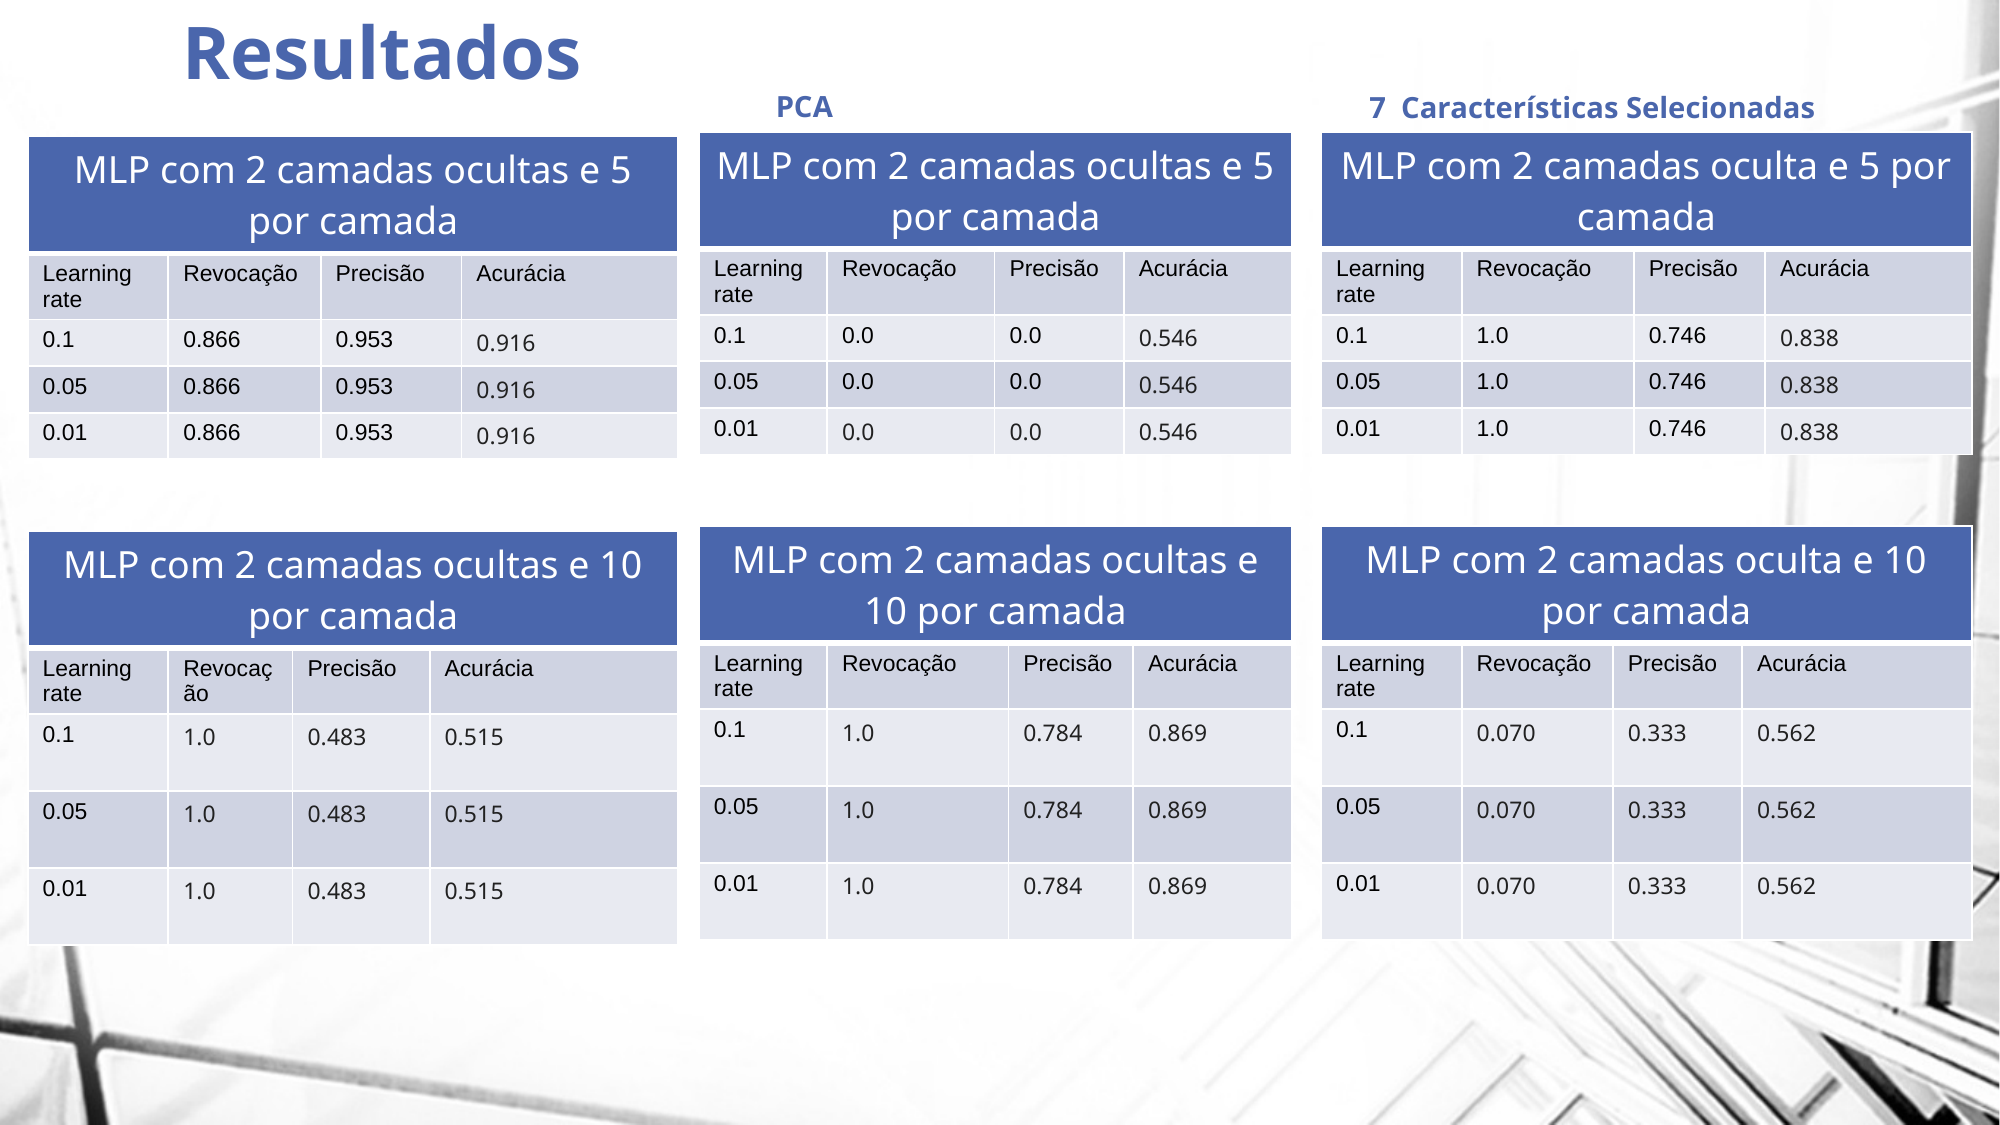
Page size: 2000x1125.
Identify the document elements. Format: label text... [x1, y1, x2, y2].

table_cell 0.070 [1463, 710, 1612, 785]
table_cell 0.746 [1635, 409, 1764, 454]
table_cell Revocação [828, 646, 1008, 708]
table_cell Acurácia [1766, 252, 1971, 314]
table_cell 0.070 [1463, 864, 1612, 939]
table_cell 0.916 [462, 414, 677, 458]
table_cell 0.01 [1322, 409, 1461, 454]
table_cell 1.0 [1463, 409, 1633, 454]
table_cell 0.0 [828, 316, 994, 360]
table_cell 0.869 [1134, 864, 1291, 939]
table_cell 1.0 [169, 715, 292, 790]
table_header MLP com 2 camadas oculta e 5 por camada [1322, 133, 1971, 246]
table_cell 0.515 [431, 869, 677, 944]
table_cell 0.483 [293, 869, 429, 944]
table_cell 0.05 [29, 792, 167, 867]
table_header MLP com 2 camadas ocultas e 5 por camada [29, 137, 677, 251]
text_box Resultados [167, 0, 1593, 105]
table_cell 0.838 [1766, 362, 1971, 407]
table_cell 0.746 [1635, 362, 1764, 407]
table_cell Acurácia [1134, 646, 1291, 708]
table_cell 1.0 [828, 864, 1008, 939]
table_cell 0.562 [1743, 864, 1971, 939]
table_cell 0.916 [462, 367, 677, 412]
table_cell 0.483 [293, 715, 429, 790]
picture [0, 0, 2000, 1125]
table_cell 0.01 [29, 414, 167, 458]
table_header MLP com 2 camadas ocultas e 10 por camada [29, 532, 677, 645]
table_cell Precisão [322, 256, 461, 319]
table_cell Learning rate [700, 252, 826, 314]
table_cell 0.05 [1322, 787, 1461, 862]
table_cell Precisão [995, 252, 1123, 314]
table_cell Revocação [169, 256, 320, 319]
table_cell 1.0 [828, 710, 1008, 785]
table_cell 0.784 [1009, 787, 1132, 862]
table_cell 0.546 [1125, 409, 1291, 454]
table_header MLP com 2 camadas ocultas e 5 por camada [700, 133, 1291, 246]
table_cell 0.01 [700, 409, 826, 454]
table_cell 1.0 [828, 787, 1008, 862]
table_cell 0.546 [1125, 362, 1291, 407]
table_cell 0.0 [828, 409, 994, 454]
table_cell Revocação [1463, 252, 1633, 314]
table_cell Precisão [1635, 252, 1764, 314]
table_cell 0.1 [700, 710, 826, 785]
table_cell 0.0 [995, 316, 1123, 360]
table_cell 0.333 [1614, 864, 1741, 939]
table_cell Revocação [1463, 646, 1612, 708]
table_cell 0.866 [169, 367, 320, 412]
table_header MLP com 2 camadas ocultas e 10 por camada [700, 527, 1291, 640]
table_cell 1.0 [1463, 362, 1633, 407]
table_cell 0.1 [29, 320, 167, 365]
table_cell Learning rate [29, 256, 167, 319]
table_cell 0.866 [169, 414, 320, 458]
table_cell 0.838 [1766, 409, 1971, 454]
table_cell 0.05 [1322, 362, 1461, 407]
table_cell 0.546 [1125, 316, 1291, 360]
table_cell 0.562 [1743, 787, 1971, 862]
table_cell 0.1 [29, 715, 167, 790]
table_cell Acurácia [1125, 252, 1291, 314]
table_cell Learning rate [1322, 252, 1461, 314]
table_cell 0.05 [700, 787, 826, 862]
table_cell 0.953 [322, 367, 461, 412]
table_cell 0.838 [1766, 316, 1971, 360]
table_cell Revocação [169, 651, 292, 713]
table_header MLP com 2 camadas oculta e 10 por camada [1322, 527, 1971, 640]
table_cell 1.0 [169, 792, 292, 867]
table_cell Precisão [1614, 646, 1741, 708]
table_cell 0.070 [1463, 787, 1612, 862]
table_cell 0.01 [29, 869, 167, 944]
table_cell Acurácia [462, 256, 677, 319]
table_cell 0.515 [431, 792, 677, 867]
table_cell Precisão [293, 651, 429, 713]
table_cell Learning rate [700, 646, 826, 708]
text_box PCA [761, 57, 1173, 132]
table_cell 0.916 [462, 320, 677, 365]
table_cell 0.953 [322, 414, 461, 458]
table_cell Learning rate [1322, 646, 1461, 708]
table_cell 0.483 [293, 792, 429, 867]
table_cell 0.0 [828, 362, 994, 407]
text_box 7 Características Selecionadas [1354, 59, 1832, 134]
table_cell 0.784 [1009, 710, 1132, 785]
table_cell Acurácia [1743, 646, 1971, 708]
table_cell 0.1 [1322, 710, 1461, 785]
table_cell 0.953 [322, 320, 461, 365]
table_cell 0.333 [1614, 787, 1741, 862]
table_cell 0.05 [700, 362, 826, 407]
table_cell 0.05 [29, 367, 167, 412]
table_cell Learning rate [29, 651, 167, 713]
table_cell 0.869 [1134, 787, 1291, 862]
table_cell 1.0 [1463, 316, 1633, 360]
table_cell 0.562 [1743, 710, 1971, 785]
table_cell 0.1 [1322, 316, 1461, 360]
table_cell 0.0 [995, 362, 1123, 407]
table_cell 0.784 [1009, 864, 1132, 939]
table_cell 0.01 [700, 864, 826, 939]
table_cell 0.01 [1322, 864, 1461, 939]
table_cell 0.333 [1614, 710, 1741, 785]
table_cell 1.0 [169, 869, 292, 944]
table_cell 0.515 [431, 715, 677, 790]
table_cell Acurácia [431, 651, 677, 713]
table_cell 0.869 [1134, 710, 1291, 785]
table_cell 0.0 [995, 409, 1123, 454]
table_cell 0.746 [1635, 316, 1764, 360]
table_cell 0.1 [700, 316, 826, 360]
table_cell Revocação [828, 252, 994, 314]
table_cell Precisão [1009, 646, 1132, 708]
table_cell 0.866 [169, 320, 320, 365]
